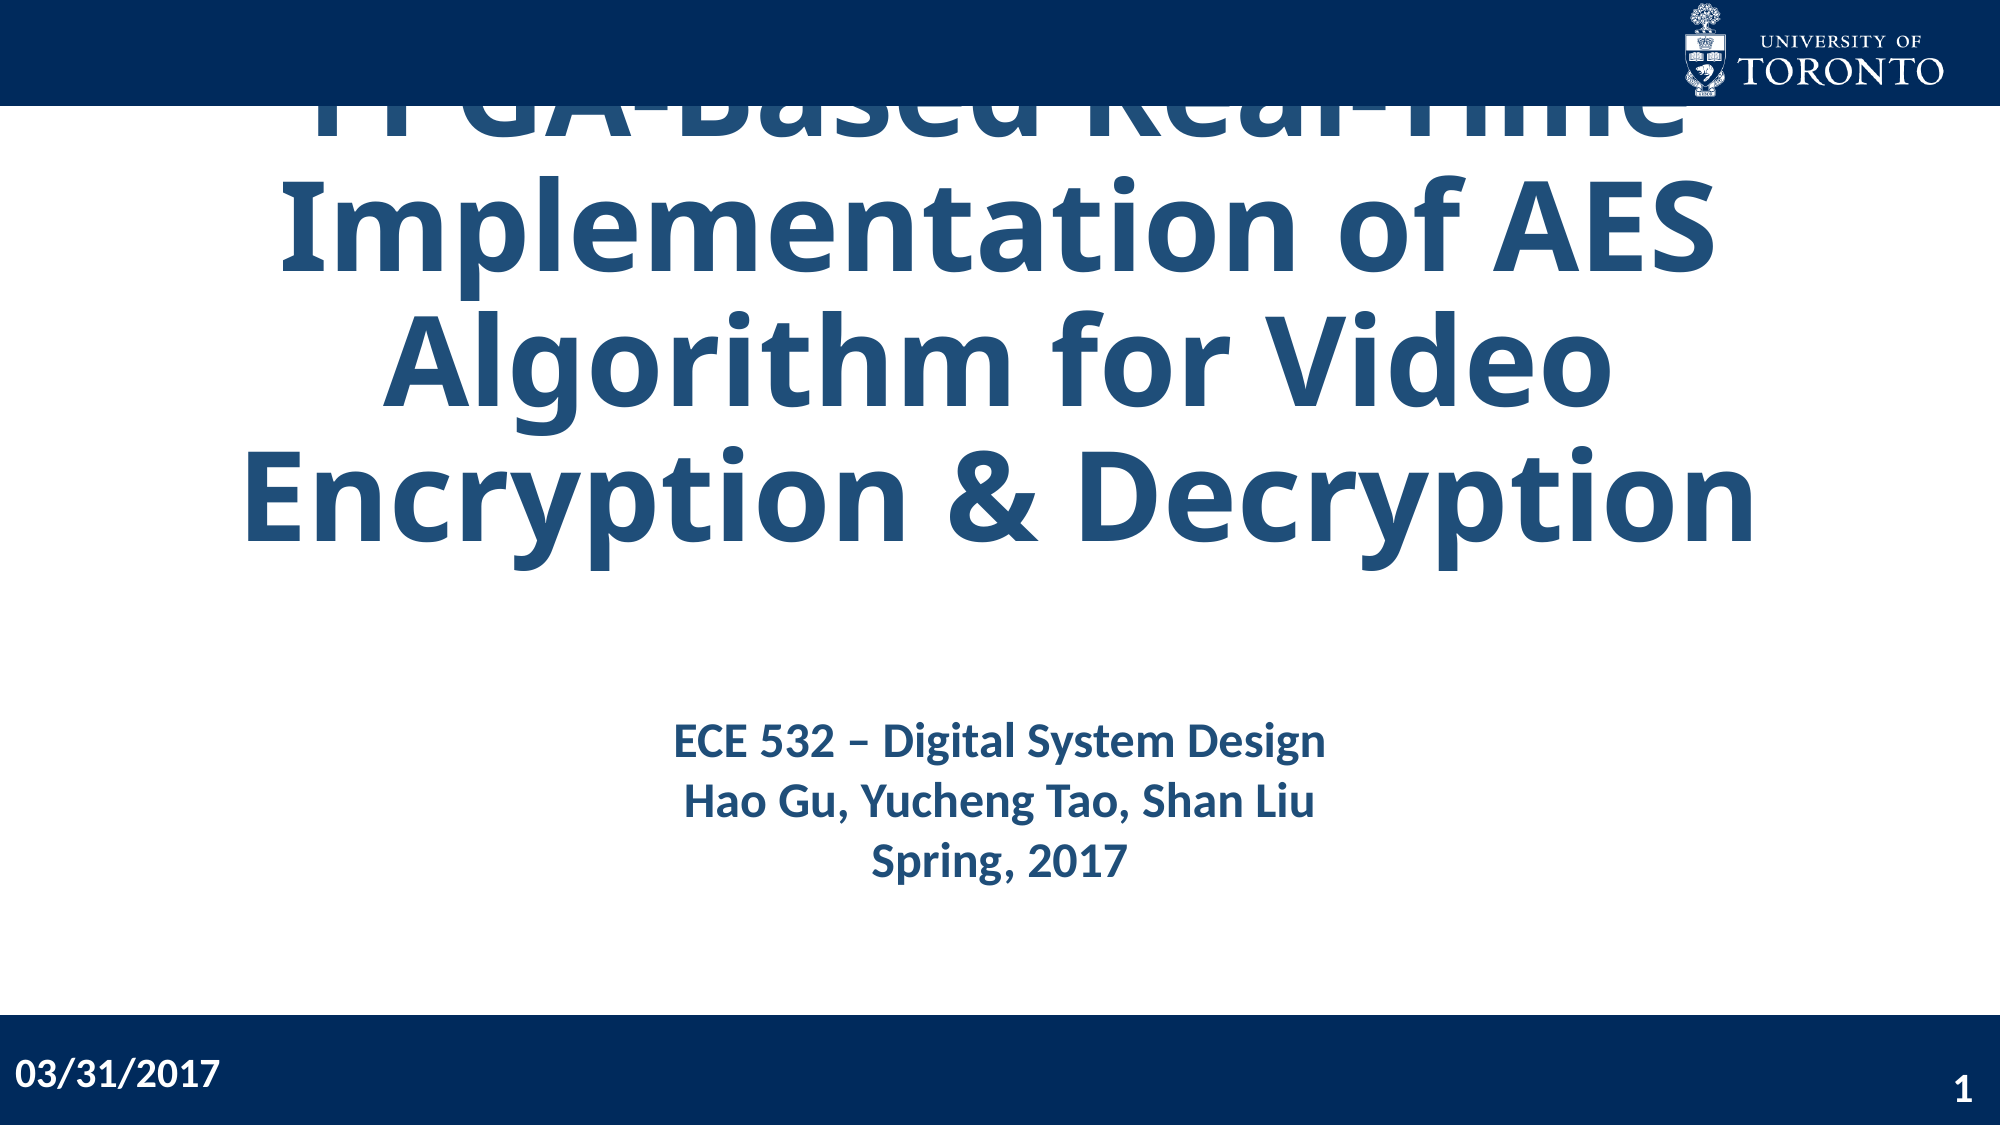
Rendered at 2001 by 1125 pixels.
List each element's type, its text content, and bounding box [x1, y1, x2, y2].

picture [0, 1015, 2000, 1125]
picture [0, 0, 2000, 106]
title FPGA-Based Real-Time Implementation of AES Algorithm for Video Encryption & Decryption [55, 145, 1945, 577]
text_box ECE 532 – Digital System Design Hao Gu, Yucheng Tao, Shan Liu Spring, 2017 [269, 700, 1731, 896]
